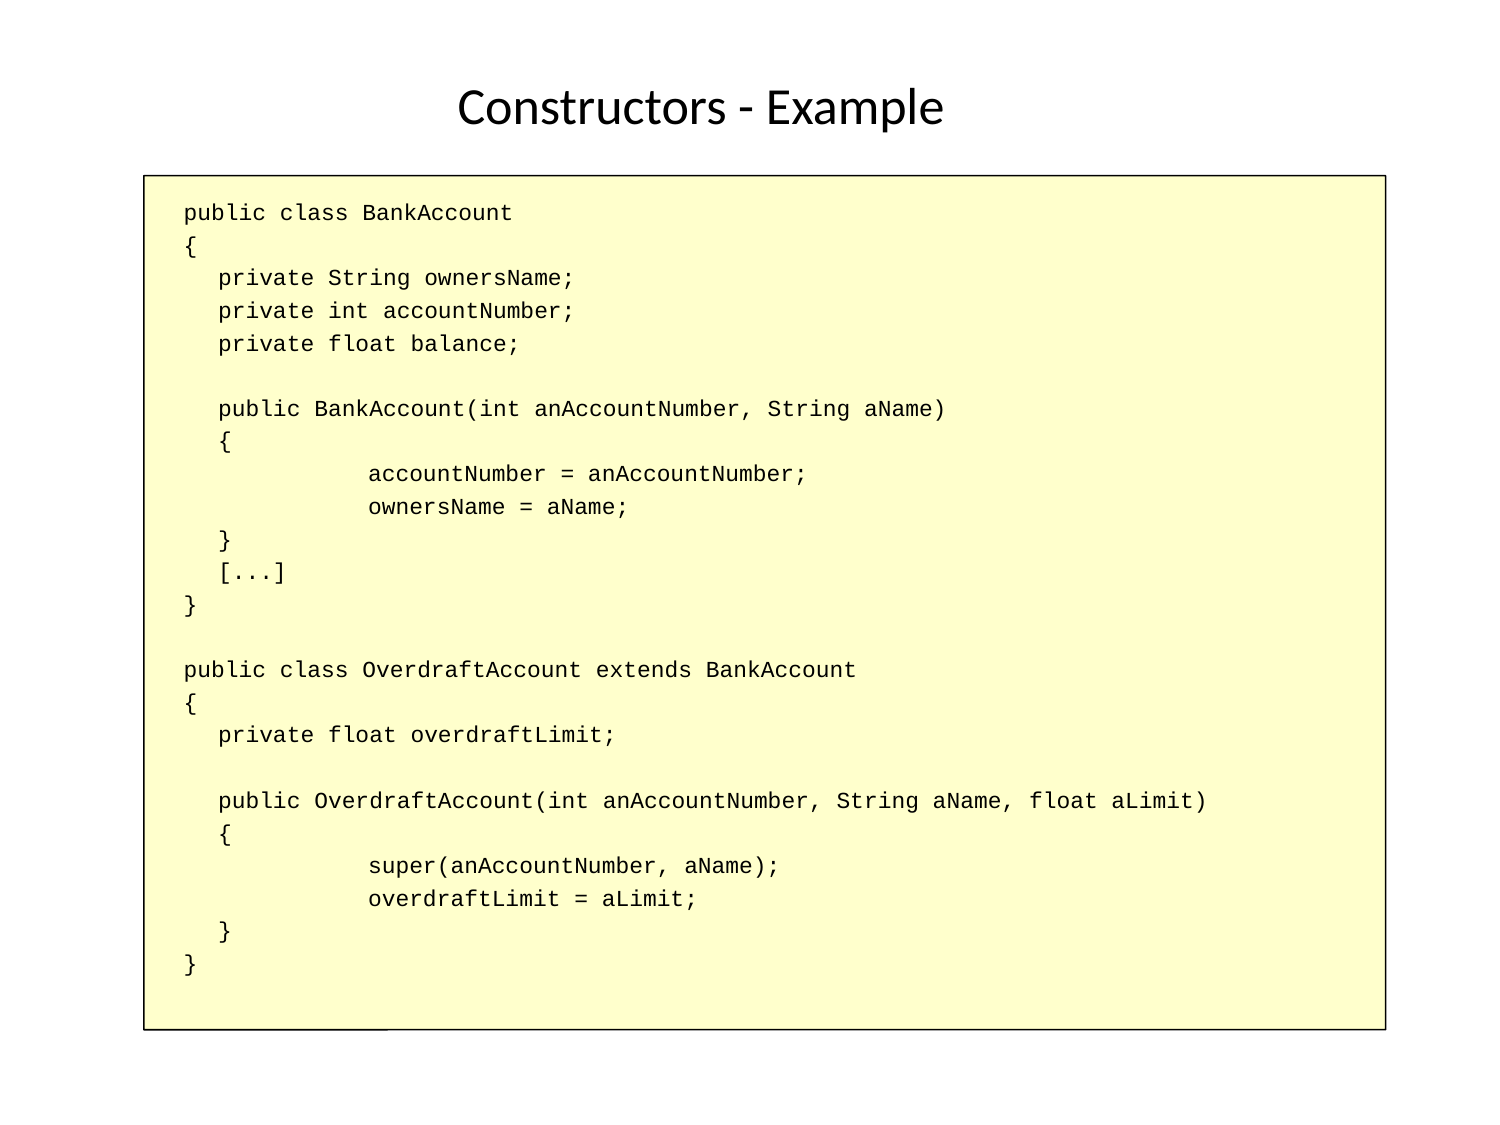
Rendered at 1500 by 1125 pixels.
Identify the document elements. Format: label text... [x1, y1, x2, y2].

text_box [143, 175, 1386, 1030]
text_box Constructors - Example [457, 72, 1056, 136]
